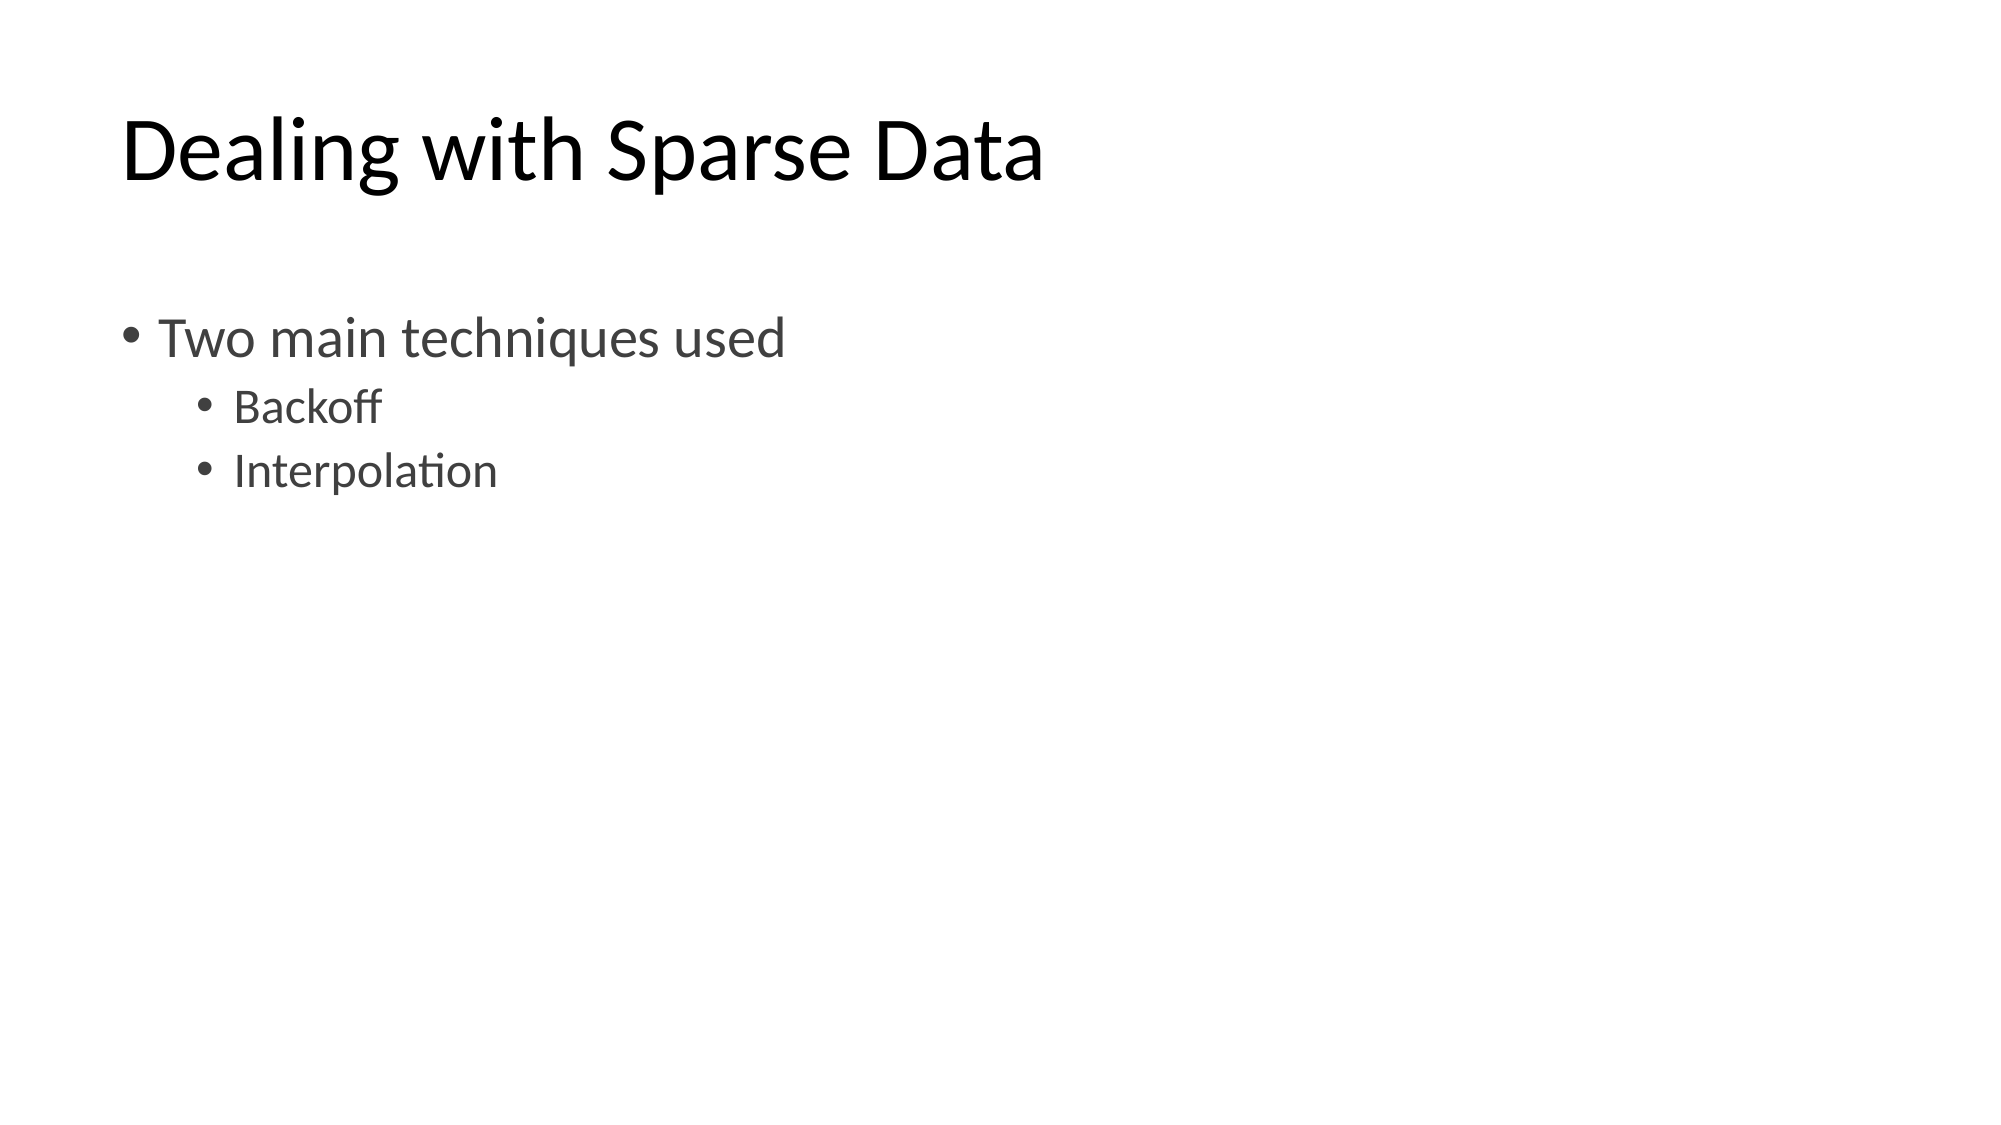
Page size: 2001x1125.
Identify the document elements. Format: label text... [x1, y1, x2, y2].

title Dealing with Sparse Data [106, 42, 1832, 260]
list Two main techniques used Backoff Interpolation [106, 299, 1832, 1014]
